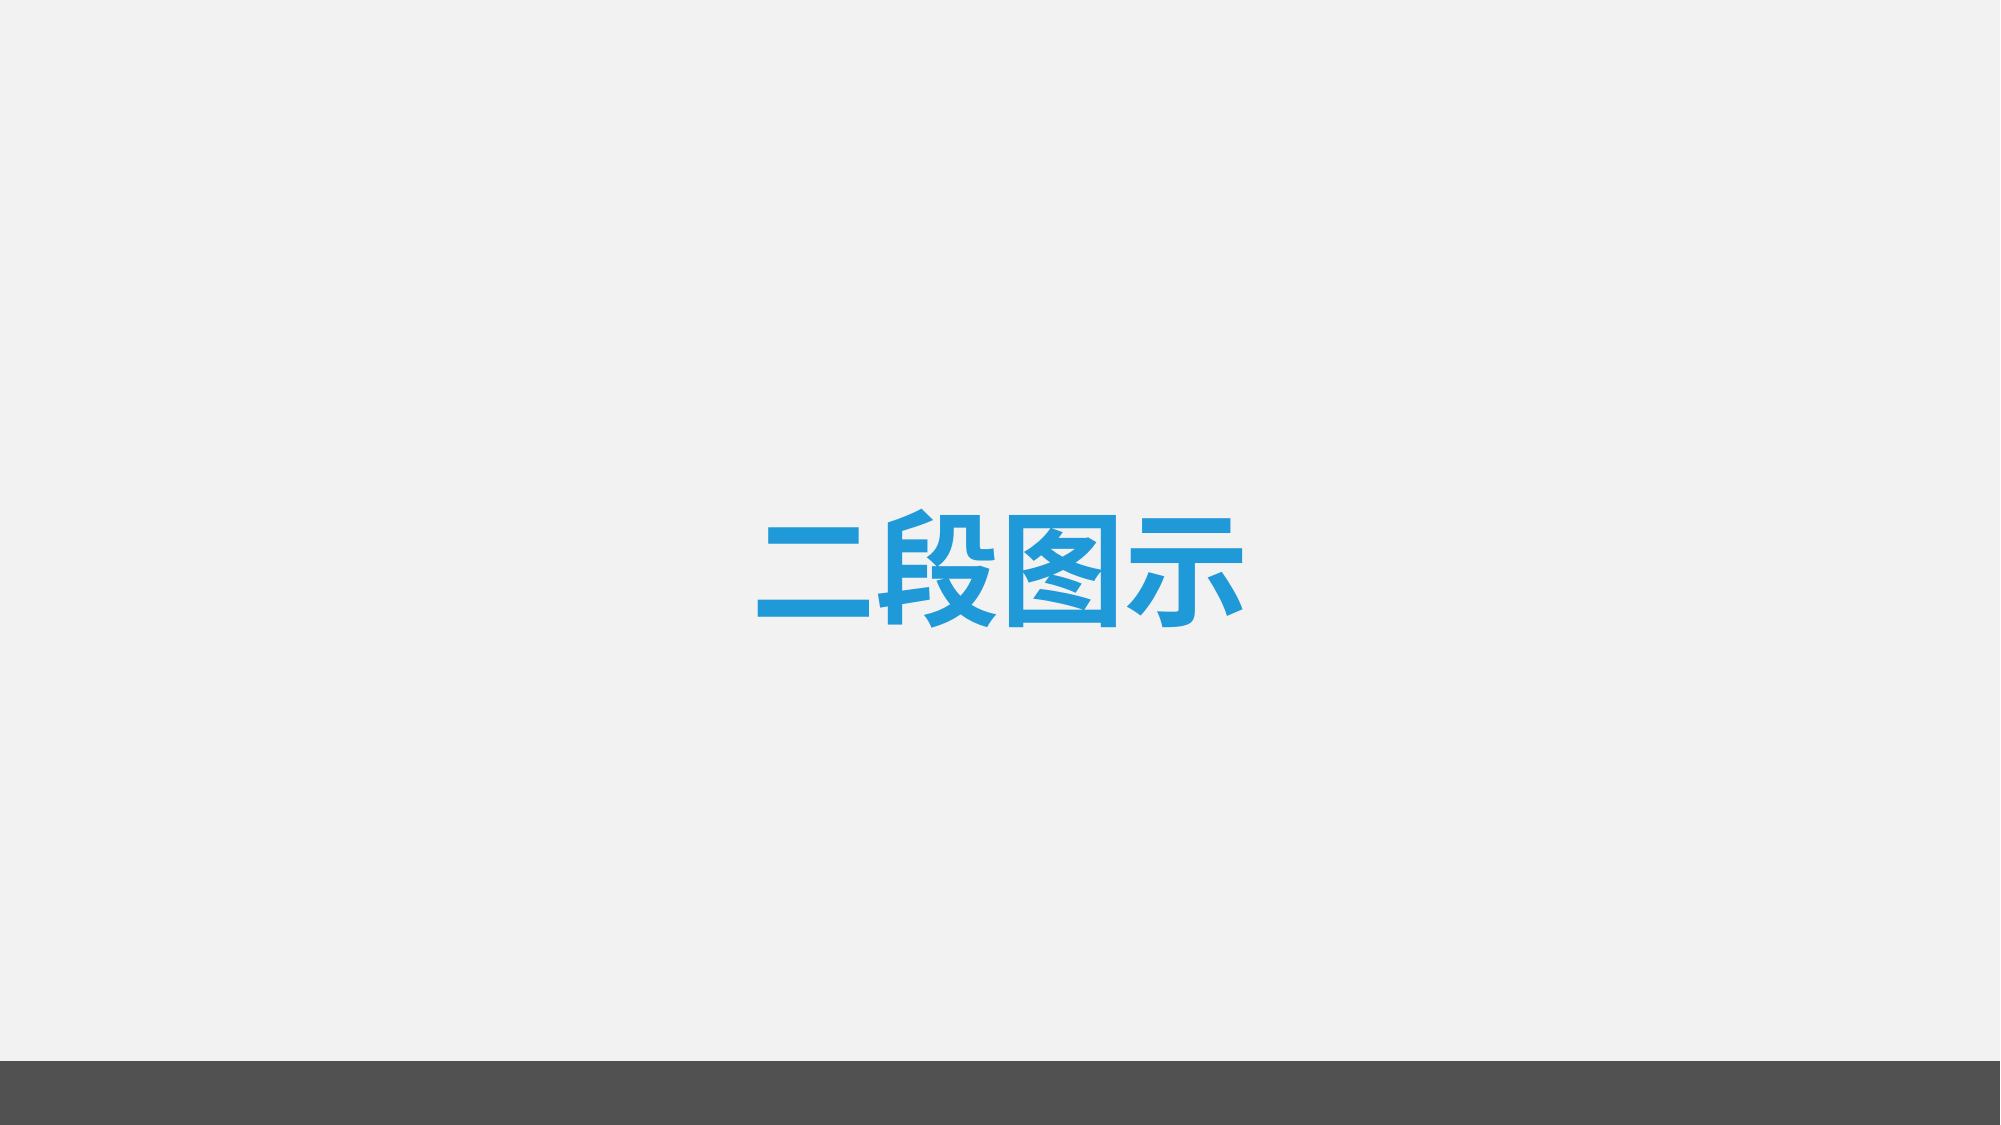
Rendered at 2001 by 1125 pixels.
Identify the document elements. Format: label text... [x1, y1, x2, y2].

text_box 二段图示 [545, 471, 1455, 654]
